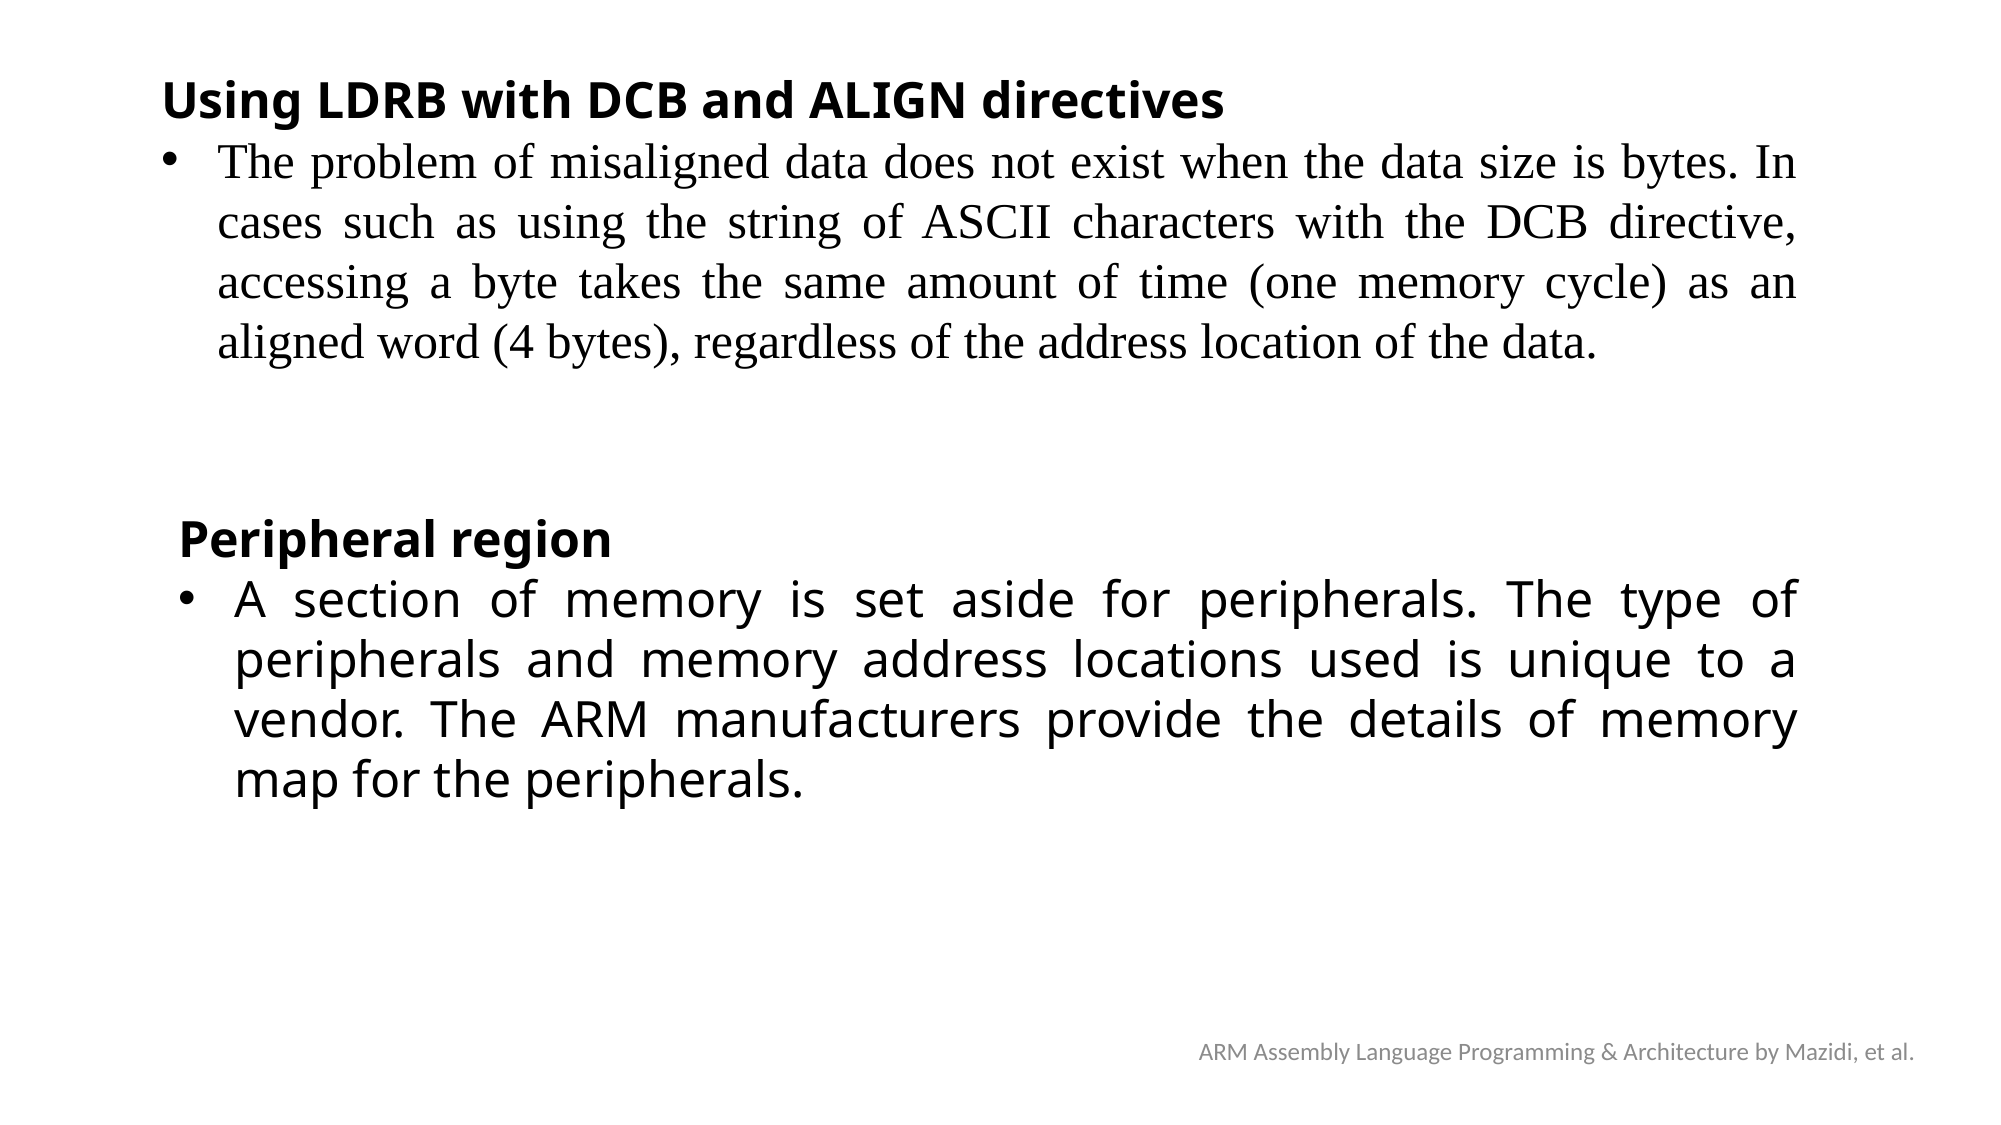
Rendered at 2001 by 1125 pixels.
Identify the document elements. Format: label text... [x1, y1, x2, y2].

text_box Peripheral region A section of memory is set aside for peripherals. The type of peripherals and memory address locations used is unique to a vendor. The ARM manufacturers provide the details of memory map for the peripherals. [163, 500, 1814, 815]
text_box Using LDRB with DCB and ALIGN directives The problem of misaligned data does not exist when the data size is bytes. In cases such as using the string of ASCII characters with the DCB directive, accessing a byte takes the same amount of time (one memory cycle) as an aligned word (4 bytes), regardless of the address location of the data. [146, 60, 1814, 376]
footer ARM Assembly Language Programming & Architecture by Mazidi, et al. [1168, 1020, 1947, 1081]
